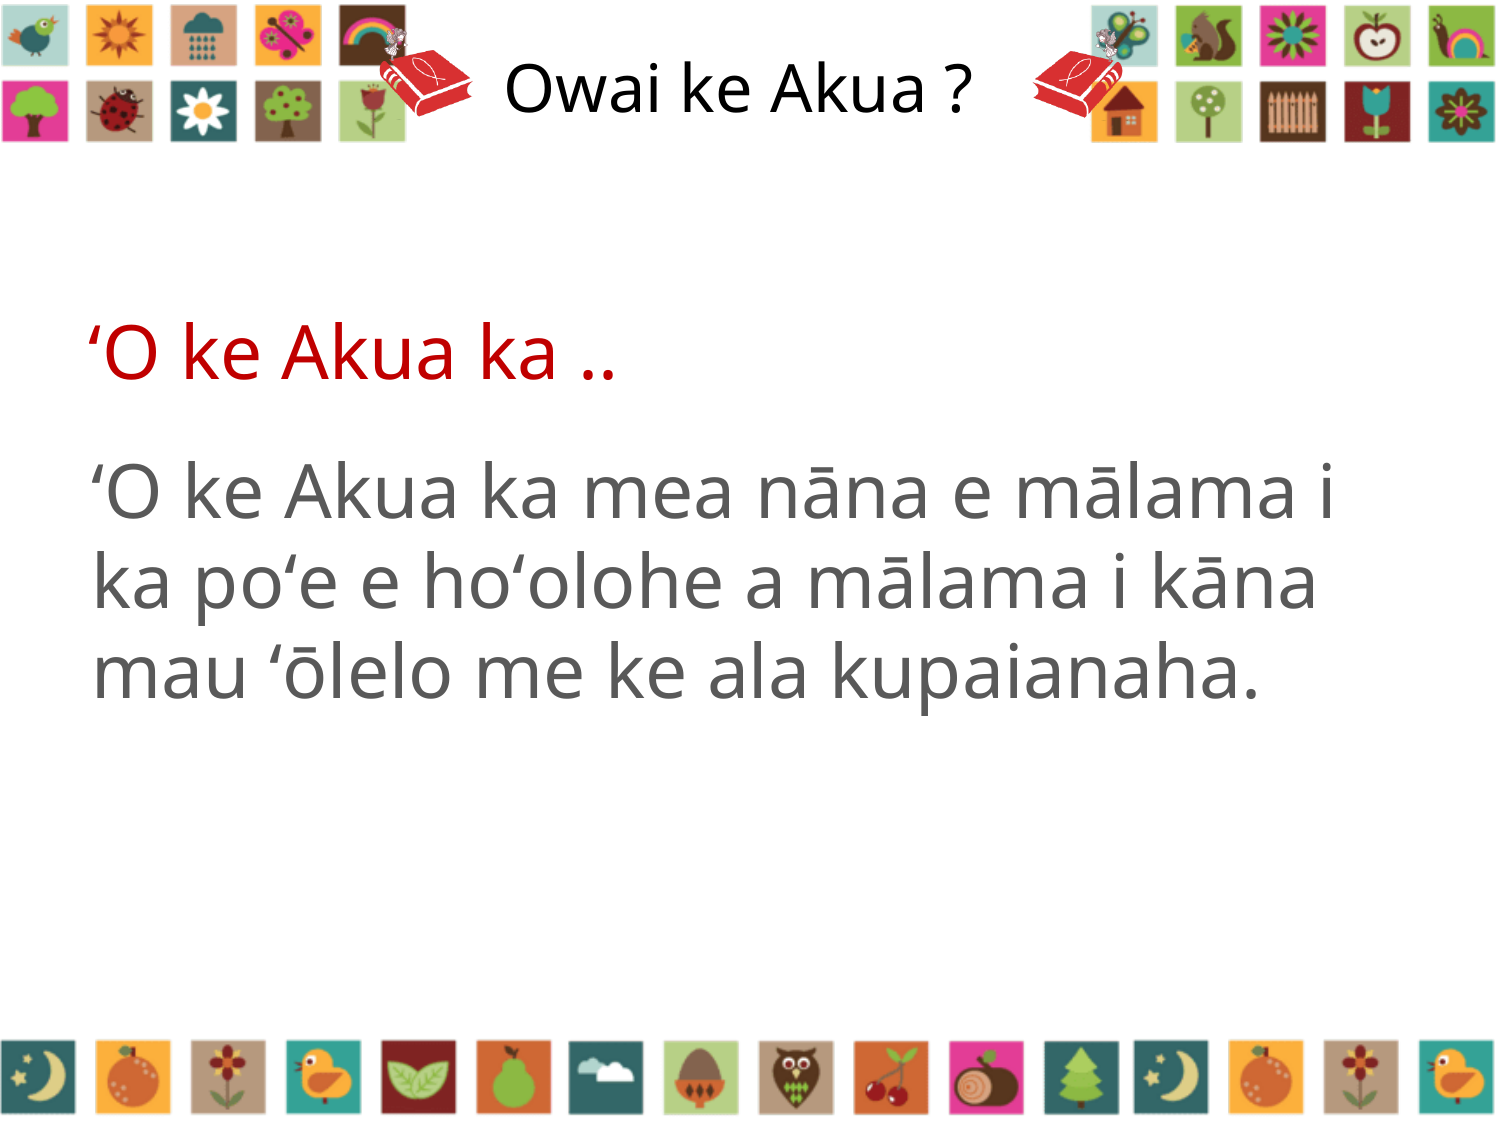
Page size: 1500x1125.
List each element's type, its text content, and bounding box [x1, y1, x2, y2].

text_box Owai ke Akua ? [425, 38, 1078, 133]
text_box ʻO ke Akua ka mea nāna e mālama i ka poʻe e hoʻolohe a mālama i kāna mau ʻōlelo me ke ala kupaianaha. [76, 436, 1436, 722]
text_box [0, 1028, 1500, 1118]
text_box ʻO ke Akua ka .. [74, 296, 1421, 402]
picture [0, 3, 505, 150]
picture [1000, 3, 1500, 150]
